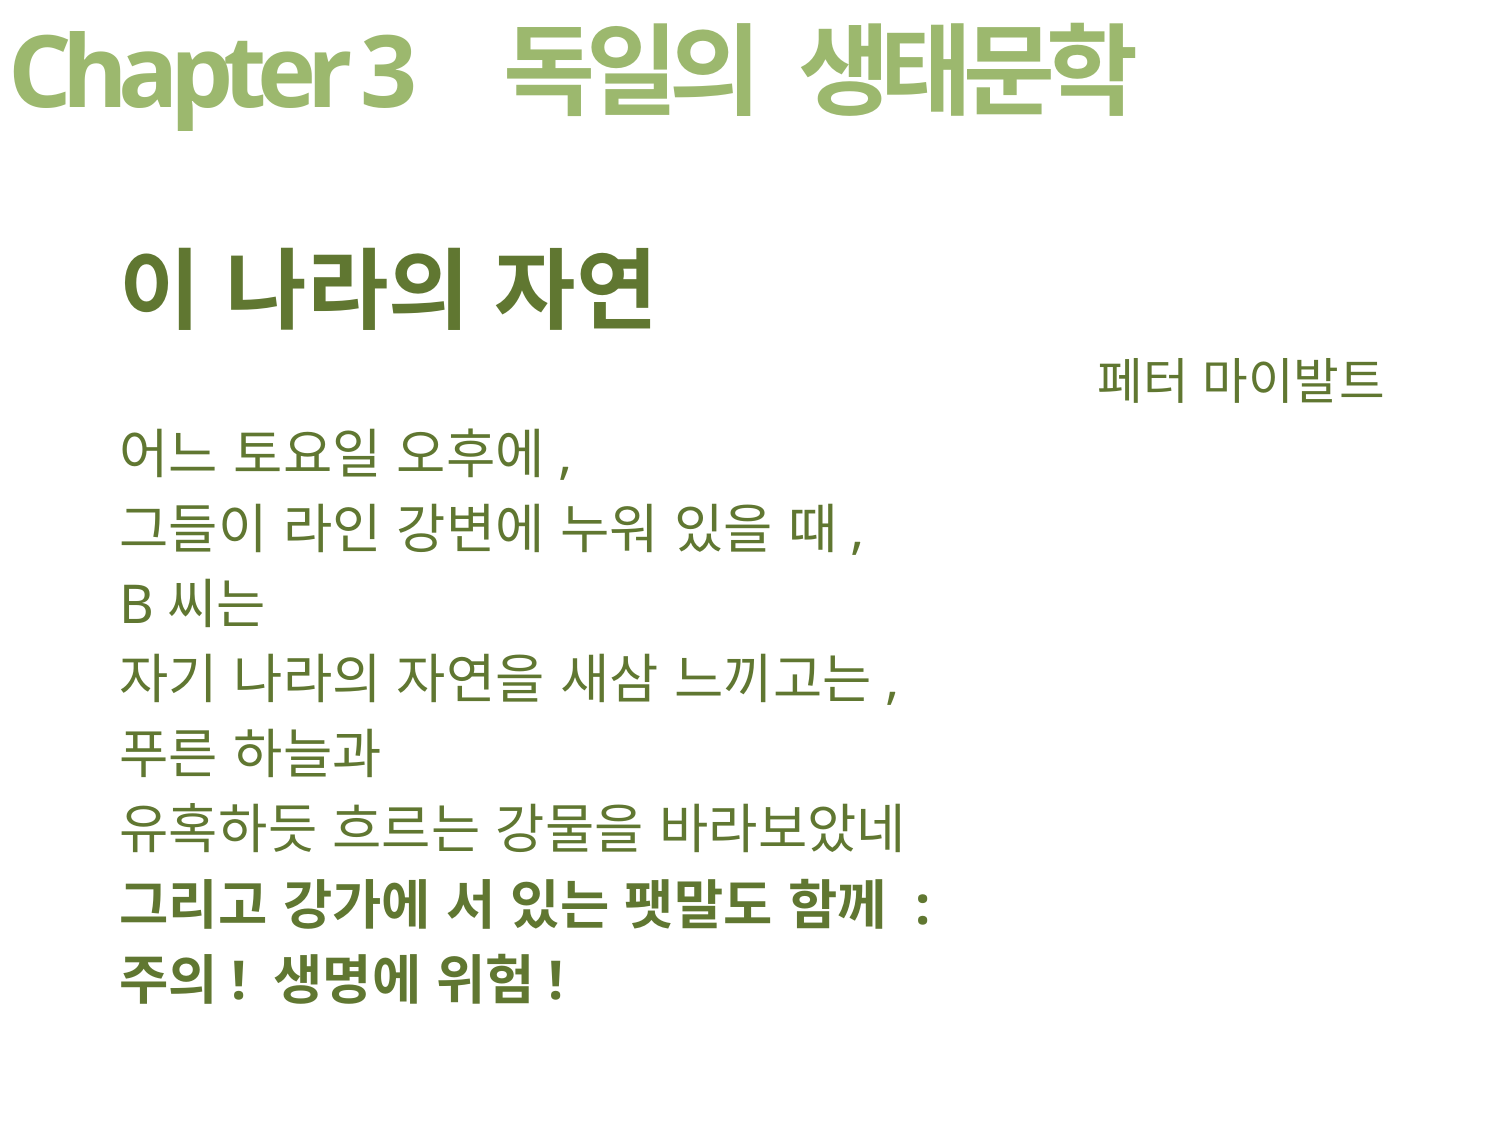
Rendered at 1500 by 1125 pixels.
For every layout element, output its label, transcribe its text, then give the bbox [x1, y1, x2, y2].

text_box Chapter 3 [0, 0, 466, 135]
text_box 독일의 생태문학 [489, 0, 1303, 135]
list 이 나라의 자연 페터 마이발트 어느 토요일 오후에, 그들이 라인 강변에 누워 있을 때, B씨는 자기 나라의 자연을 새삼 느끼고는, 푸른 하늘과 유혹하듯 흐르는 강물을 바라보았네 그리고 강가에 서 있는 팻말도 함께 : 주의! 생명에 위험! [104, 226, 1400, 1024]
